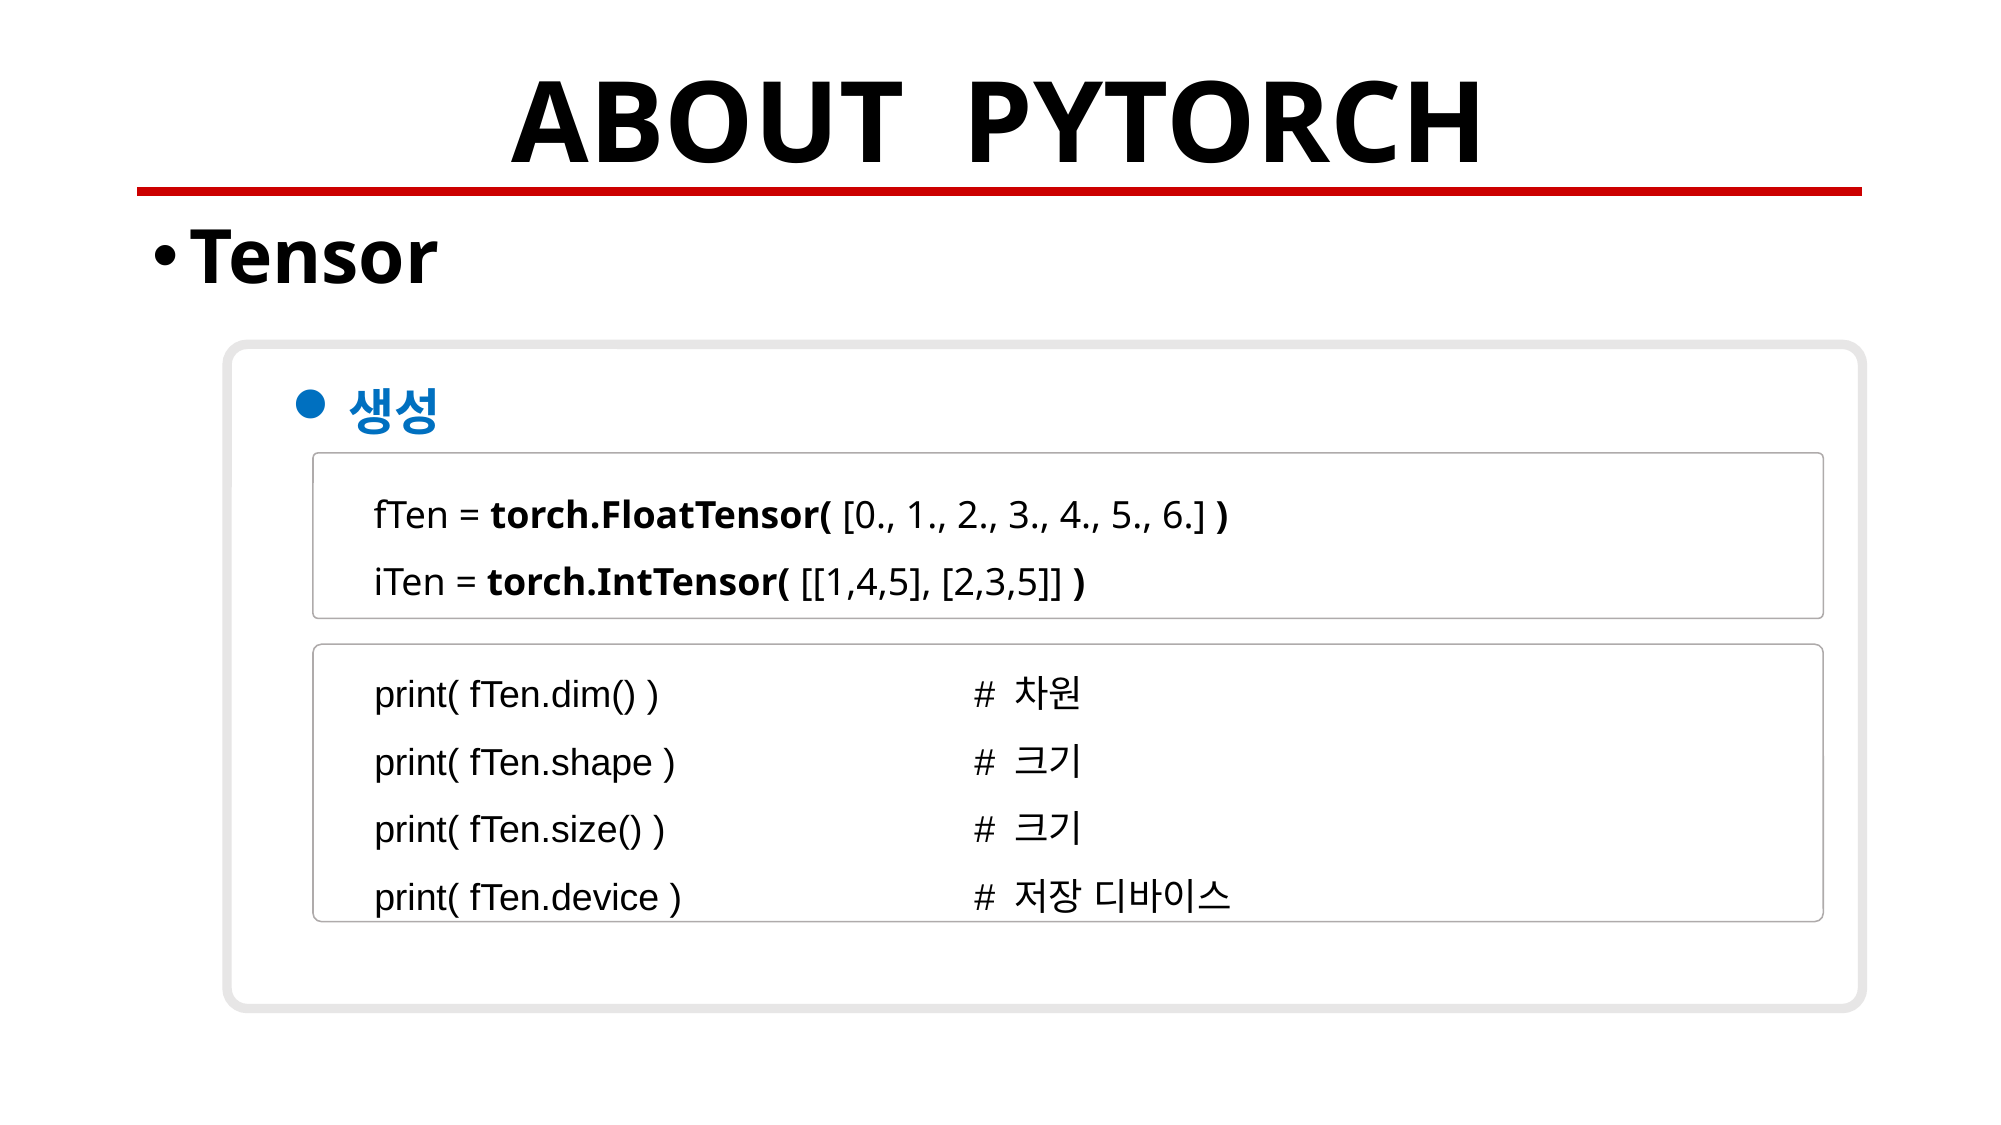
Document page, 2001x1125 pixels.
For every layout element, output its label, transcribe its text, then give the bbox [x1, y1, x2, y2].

title ABOUT PYTORCH [137, 59, 1863, 191]
text_box fTen = torch.FloatTensor( [0., 1., 2., 3., 4., 5., 6.] ) iTen = torch.IntTensor( [[1,4,5], [2,3,5]] ) [311, 451, 1825, 620]
list Tensor [137, 211, 1863, 1014]
text_box print( fTen.dim() ) # 차원 print( fTen.shape ) # 크기 print( fTen.size() ) # 크기 print( fTen.device ) # 저장 디바이스 [311, 643, 1825, 923]
text_box 생성 [225, 343, 1864, 1010]
